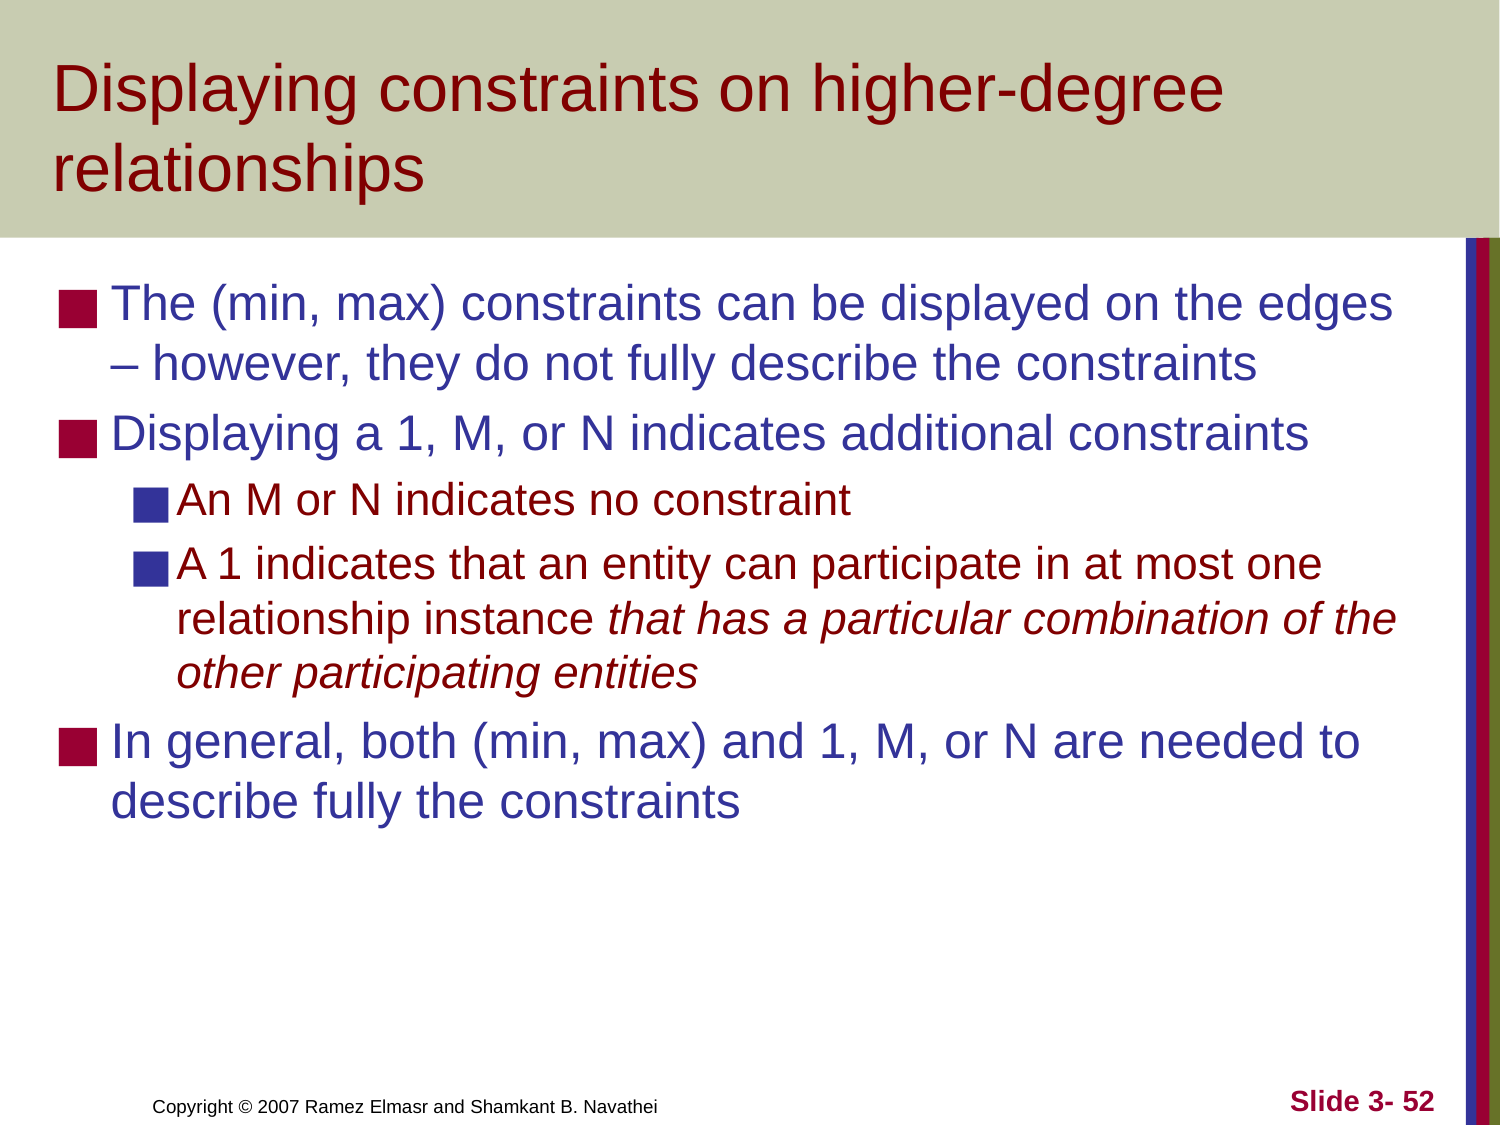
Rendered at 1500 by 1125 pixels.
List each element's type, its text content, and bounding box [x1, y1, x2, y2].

list The (min, max) constraints can be displayed on the edges – however, they do not fully describe the constraints Displaying a 1, M, or N indicates additional constraints An M or N indicates no constraint A 1 indicates that an entity can participate in at most one relationship instance that has a particular combination of the other participating entities In general, both (min, max) and 1, M, or N are needed to describe fully the constraints [39, 262, 1400, 1013]
title Displaying constraints on higher-degree relationships [37, 49, 1317, 213]
text_box Slide 3- ‹#› [1137, 1049, 1450, 1125]
